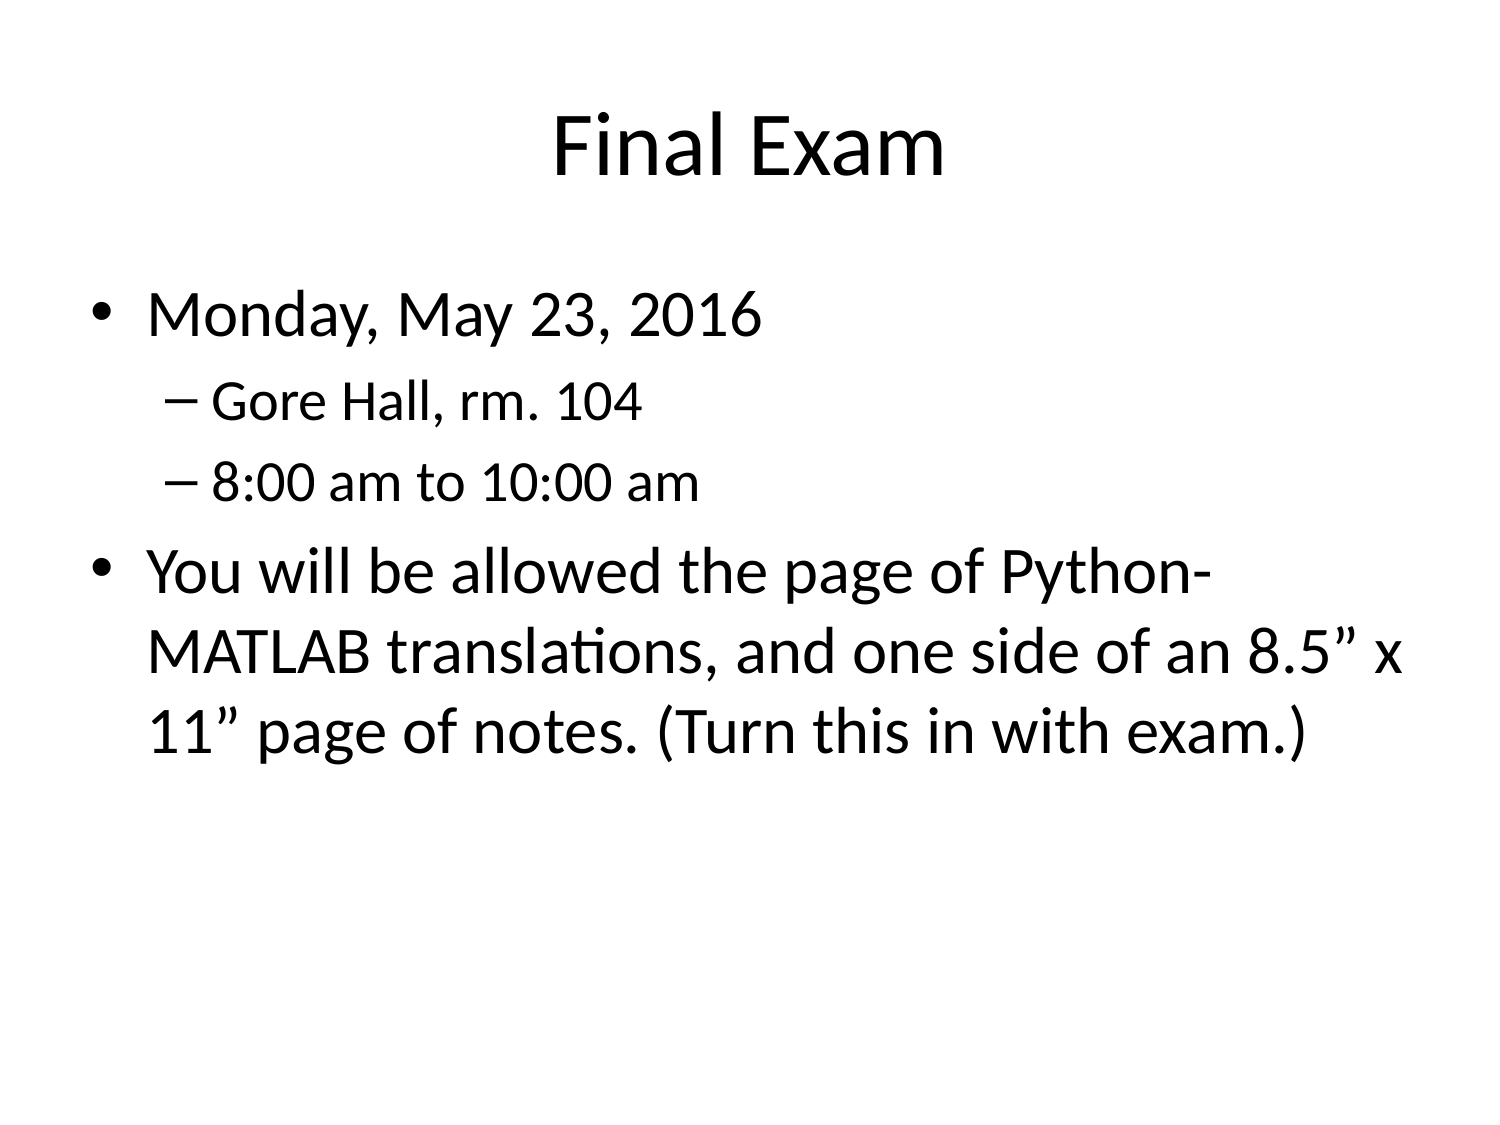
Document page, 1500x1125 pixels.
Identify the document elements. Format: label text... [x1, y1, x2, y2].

list Monday, May 23, 2016 Gore Hall, rm. 104 8:00 am to 10:00 am You will be allowed the page of Python-MATLAB translations, and one side of an 8.5” x 11” page of notes. (Turn this in with exam.) [75, 262, 1438, 1050]
title Final Exam [75, 45, 1425, 233]
